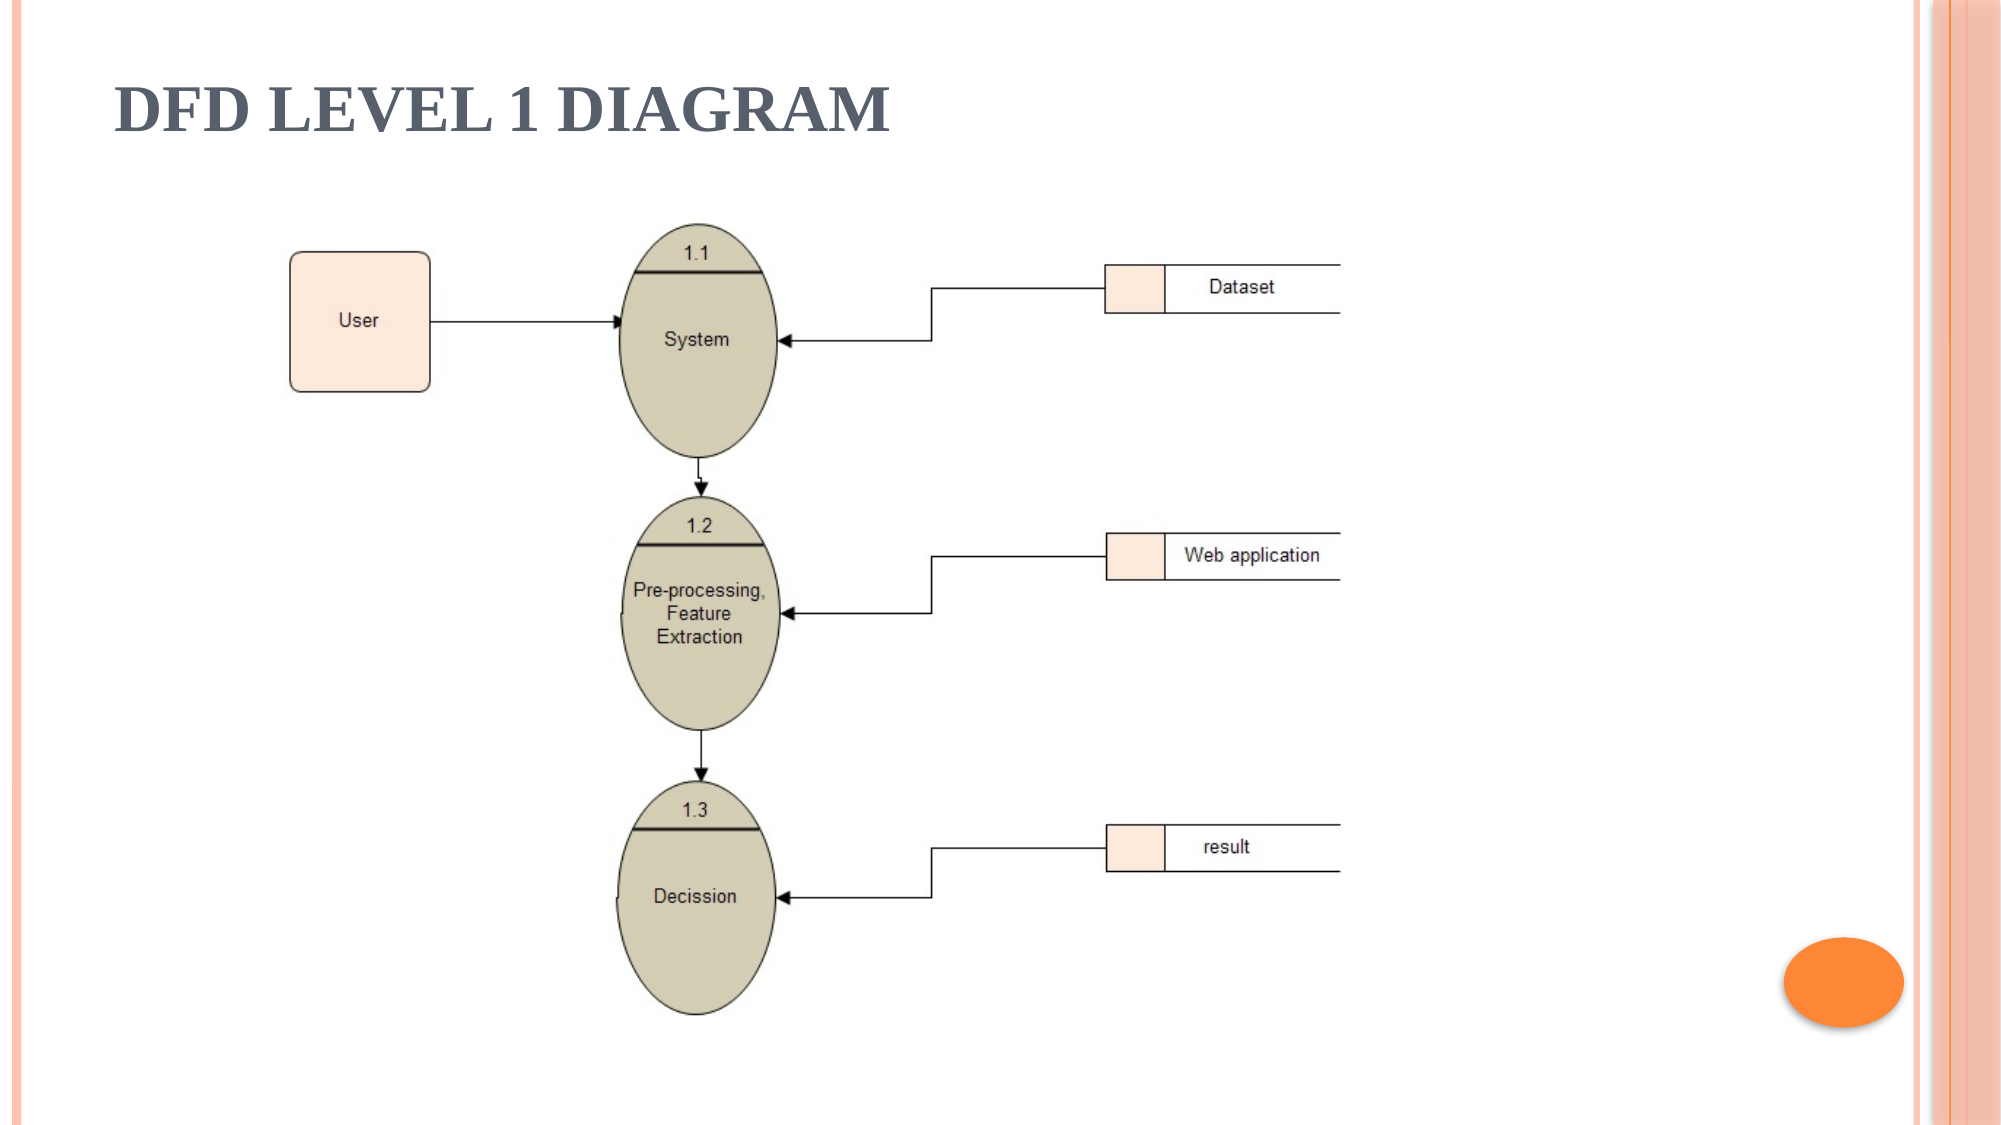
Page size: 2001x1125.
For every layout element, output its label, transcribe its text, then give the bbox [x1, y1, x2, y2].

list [237, 142, 1440, 1063]
title DFD Level 1 Diagram [99, 45, 1734, 233]
